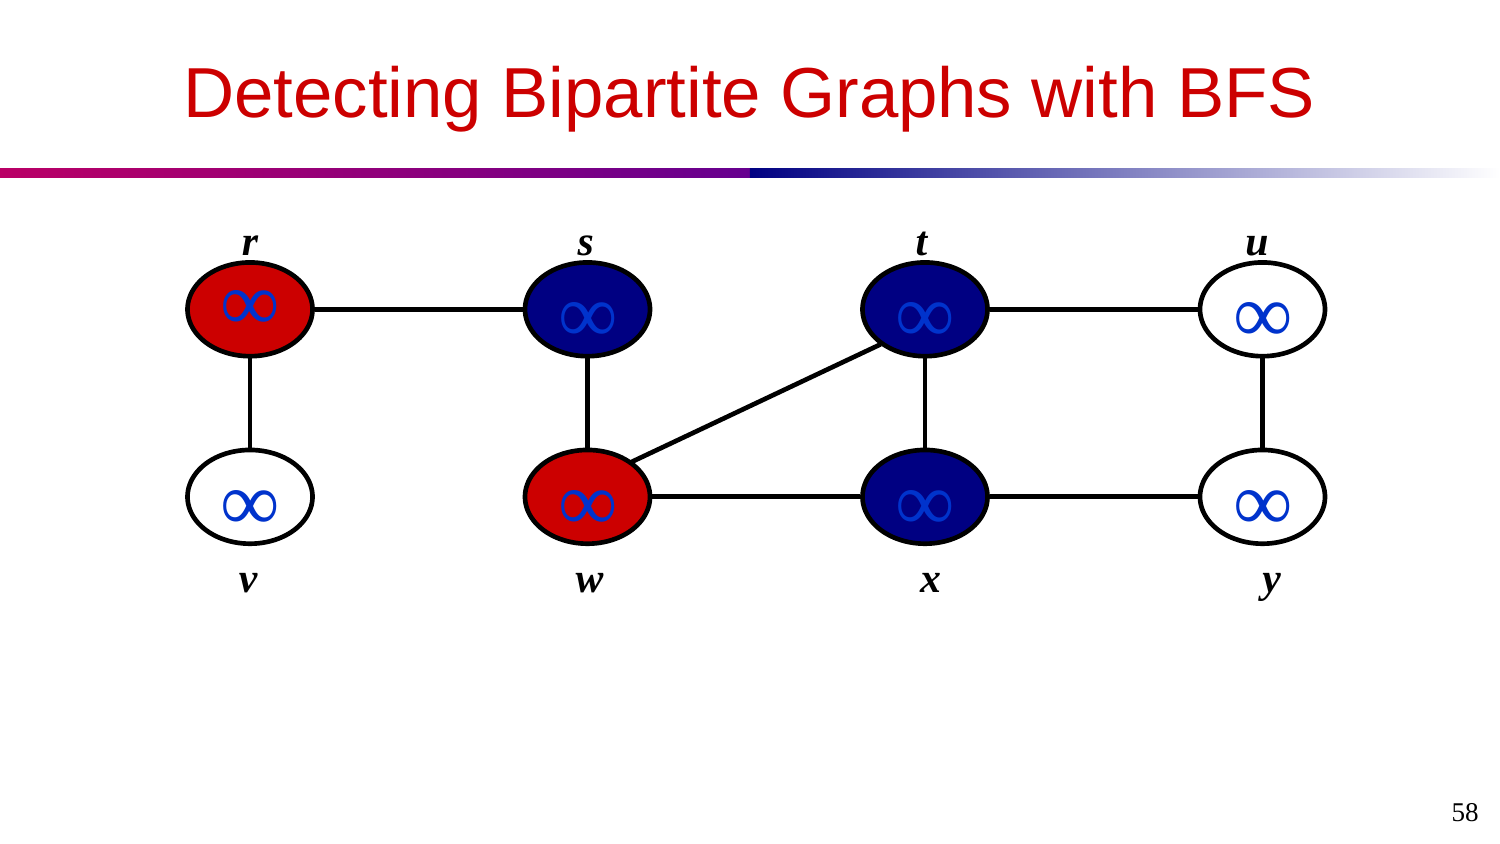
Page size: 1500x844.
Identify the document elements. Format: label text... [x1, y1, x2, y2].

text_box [631, 344, 881, 463]
text_box w [560, 543, 619, 609]
text_box ∞ [862, 450, 988, 543]
text_box ∞ [1200, 265, 1326, 357]
title Detecting Bipartite Graphs with BFS [75, 28, 1425, 150]
text_box ∞ [187, 266, 313, 357]
text_box x [904, 543, 956, 609]
text_box ∞ [525, 265, 651, 357]
text_box v [223, 543, 273, 609]
slide_number ‹#› [1403, 779, 1494, 844]
text_box ∞ [187, 450, 313, 543]
text_box ∞ [1200, 450, 1326, 543]
text_box ∞ [862, 264, 988, 357]
text_box r [226, 206, 274, 272]
text_box ∞ [525, 450, 651, 543]
text_box y [1247, 543, 1297, 609]
text_box u [1230, 206, 1284, 272]
text_box s [562, 206, 609, 272]
text_box t [900, 206, 943, 272]
